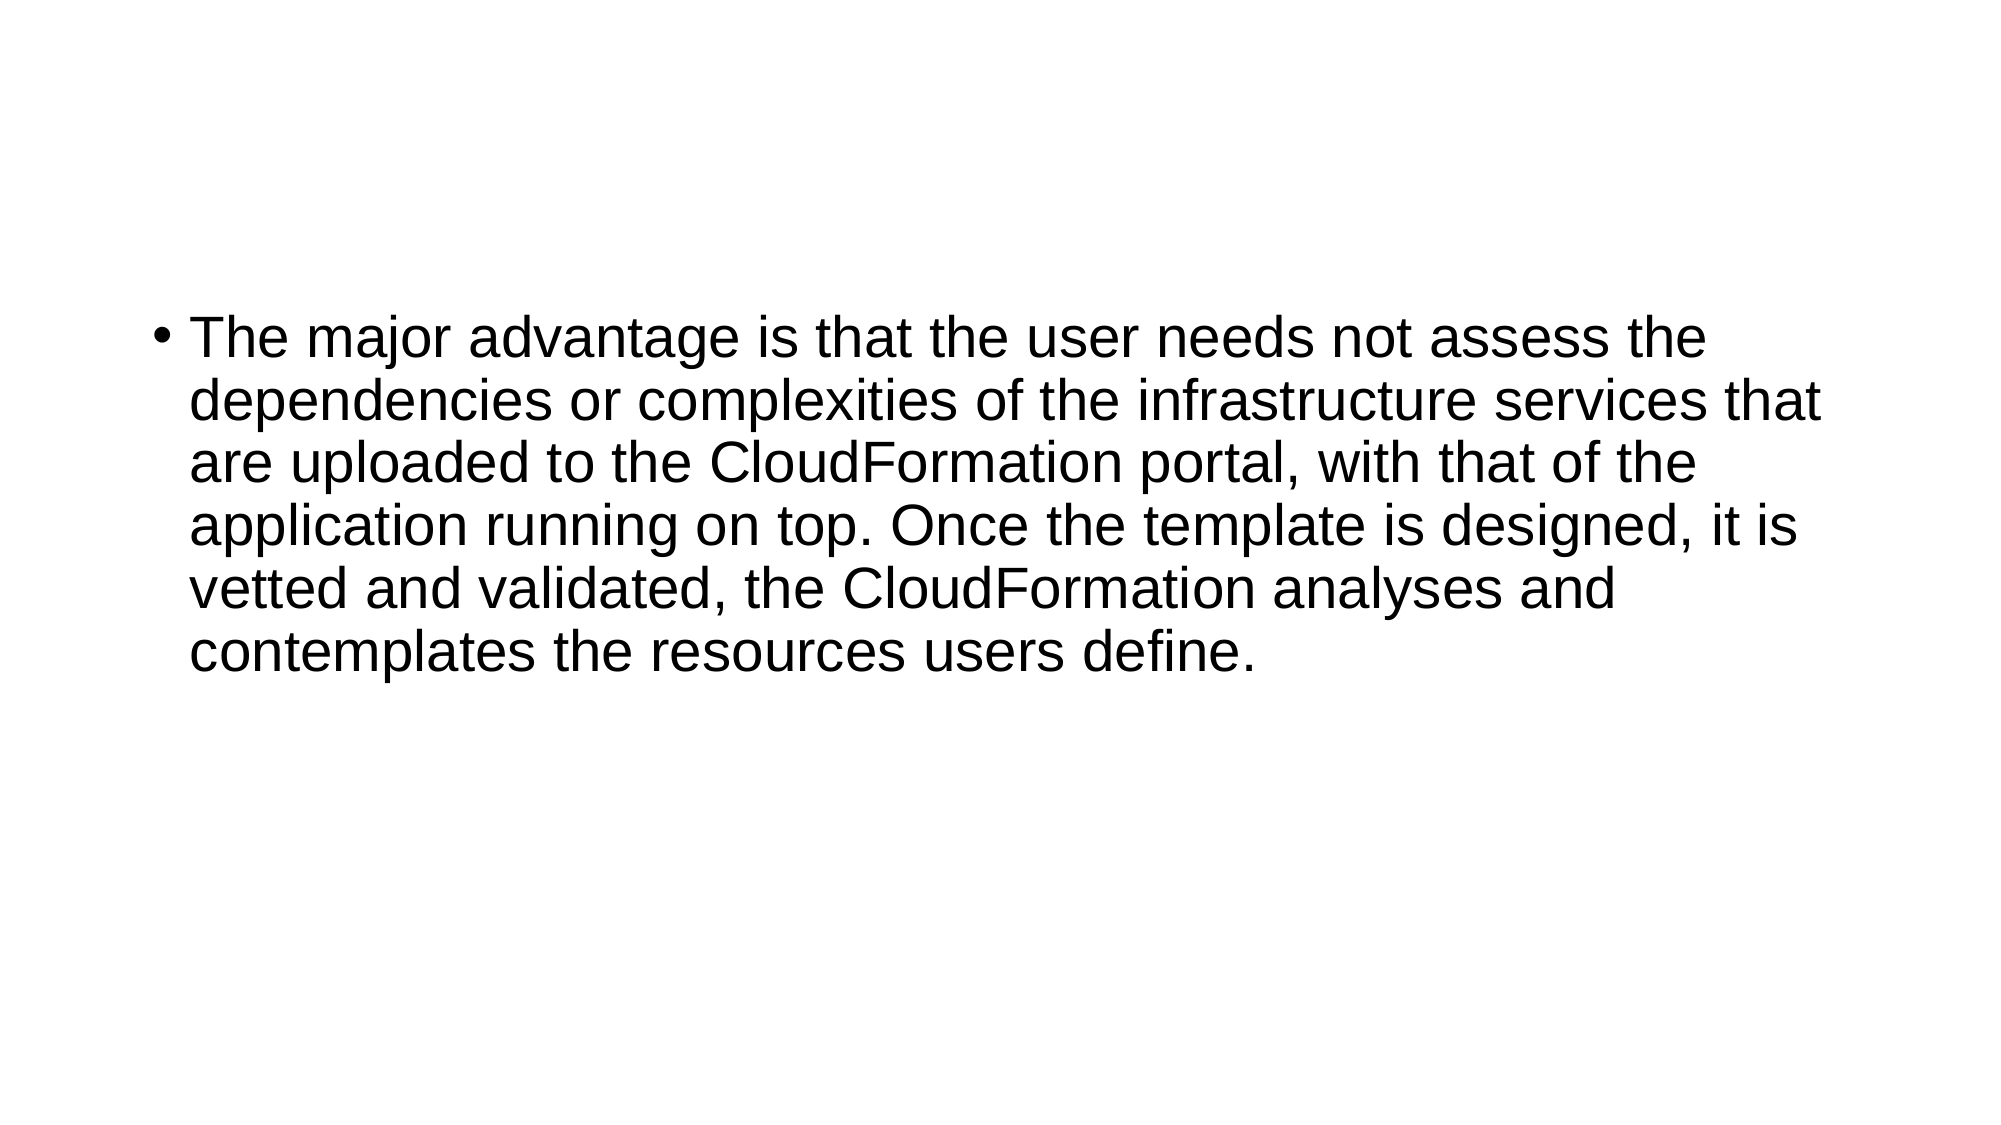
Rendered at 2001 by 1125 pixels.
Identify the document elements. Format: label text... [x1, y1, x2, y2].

list The major advantage is that the user needs not assess the dependencies or complexities of the infrastructure services that are uploaded to the CloudFormation portal, with that of the application running on top. Once the template is designed, it is vetted and validated, the CloudFormation analyses and contemplates the resources users define. [137, 299, 1863, 1014]
